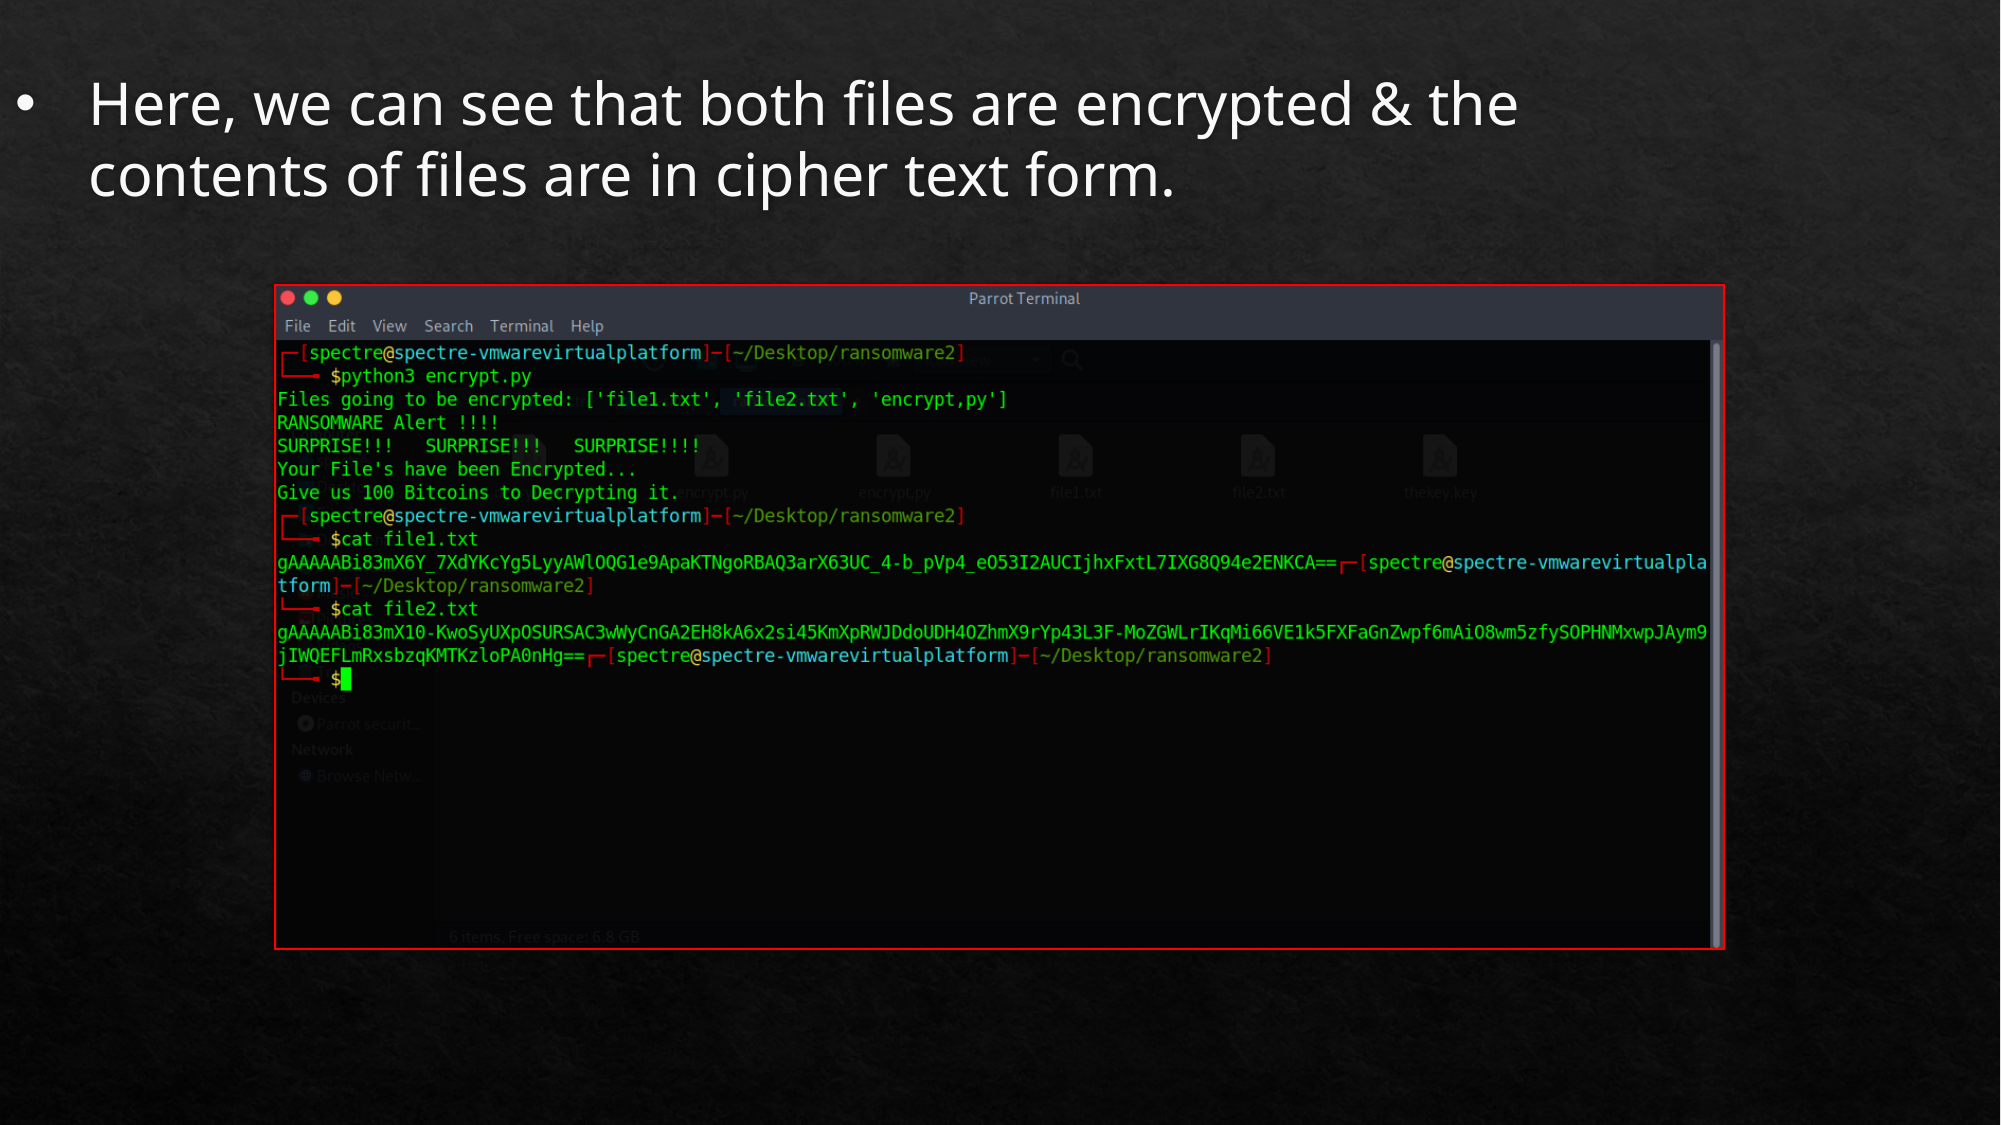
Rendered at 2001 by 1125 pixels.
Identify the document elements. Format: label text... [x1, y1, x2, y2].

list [273, 283, 1725, 951]
title Here, we can see that both files are encrypted & the contents of files are in cipher text form. [0, 57, 1699, 217]
